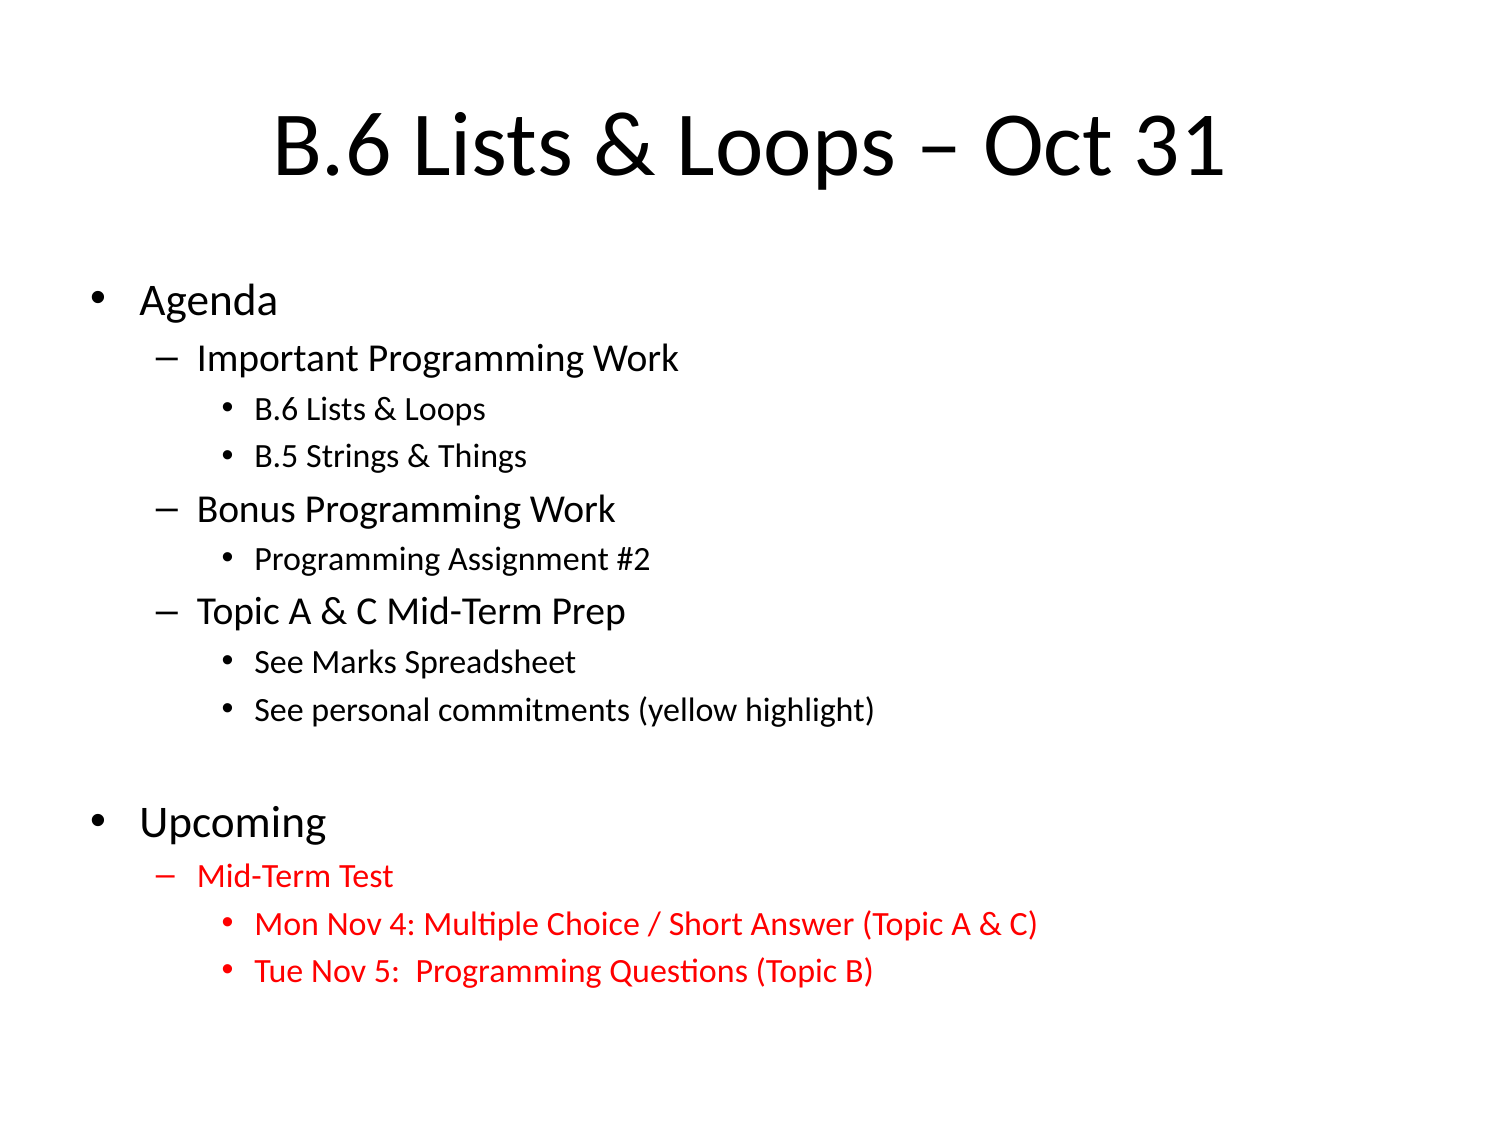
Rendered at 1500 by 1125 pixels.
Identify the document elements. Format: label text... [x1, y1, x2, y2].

title B.6 Lists & Loops – Oct 31 [75, 45, 1425, 233]
list Agenda Important Programming Work B.6 Lists & Loops B.5 Strings & Things Bonus Programming Work Programming Assignment #2 Topic A & C Mid-Term Prep See Marks Spreadsheet See personal commitments (yellow highlight) Upcoming Mid-Term Test Mon Nov 4: Multiple Choice / Short Answer (Topic A & C) Tue Nov 5: Programming Questions (Topic B) [75, 262, 1425, 1005]
